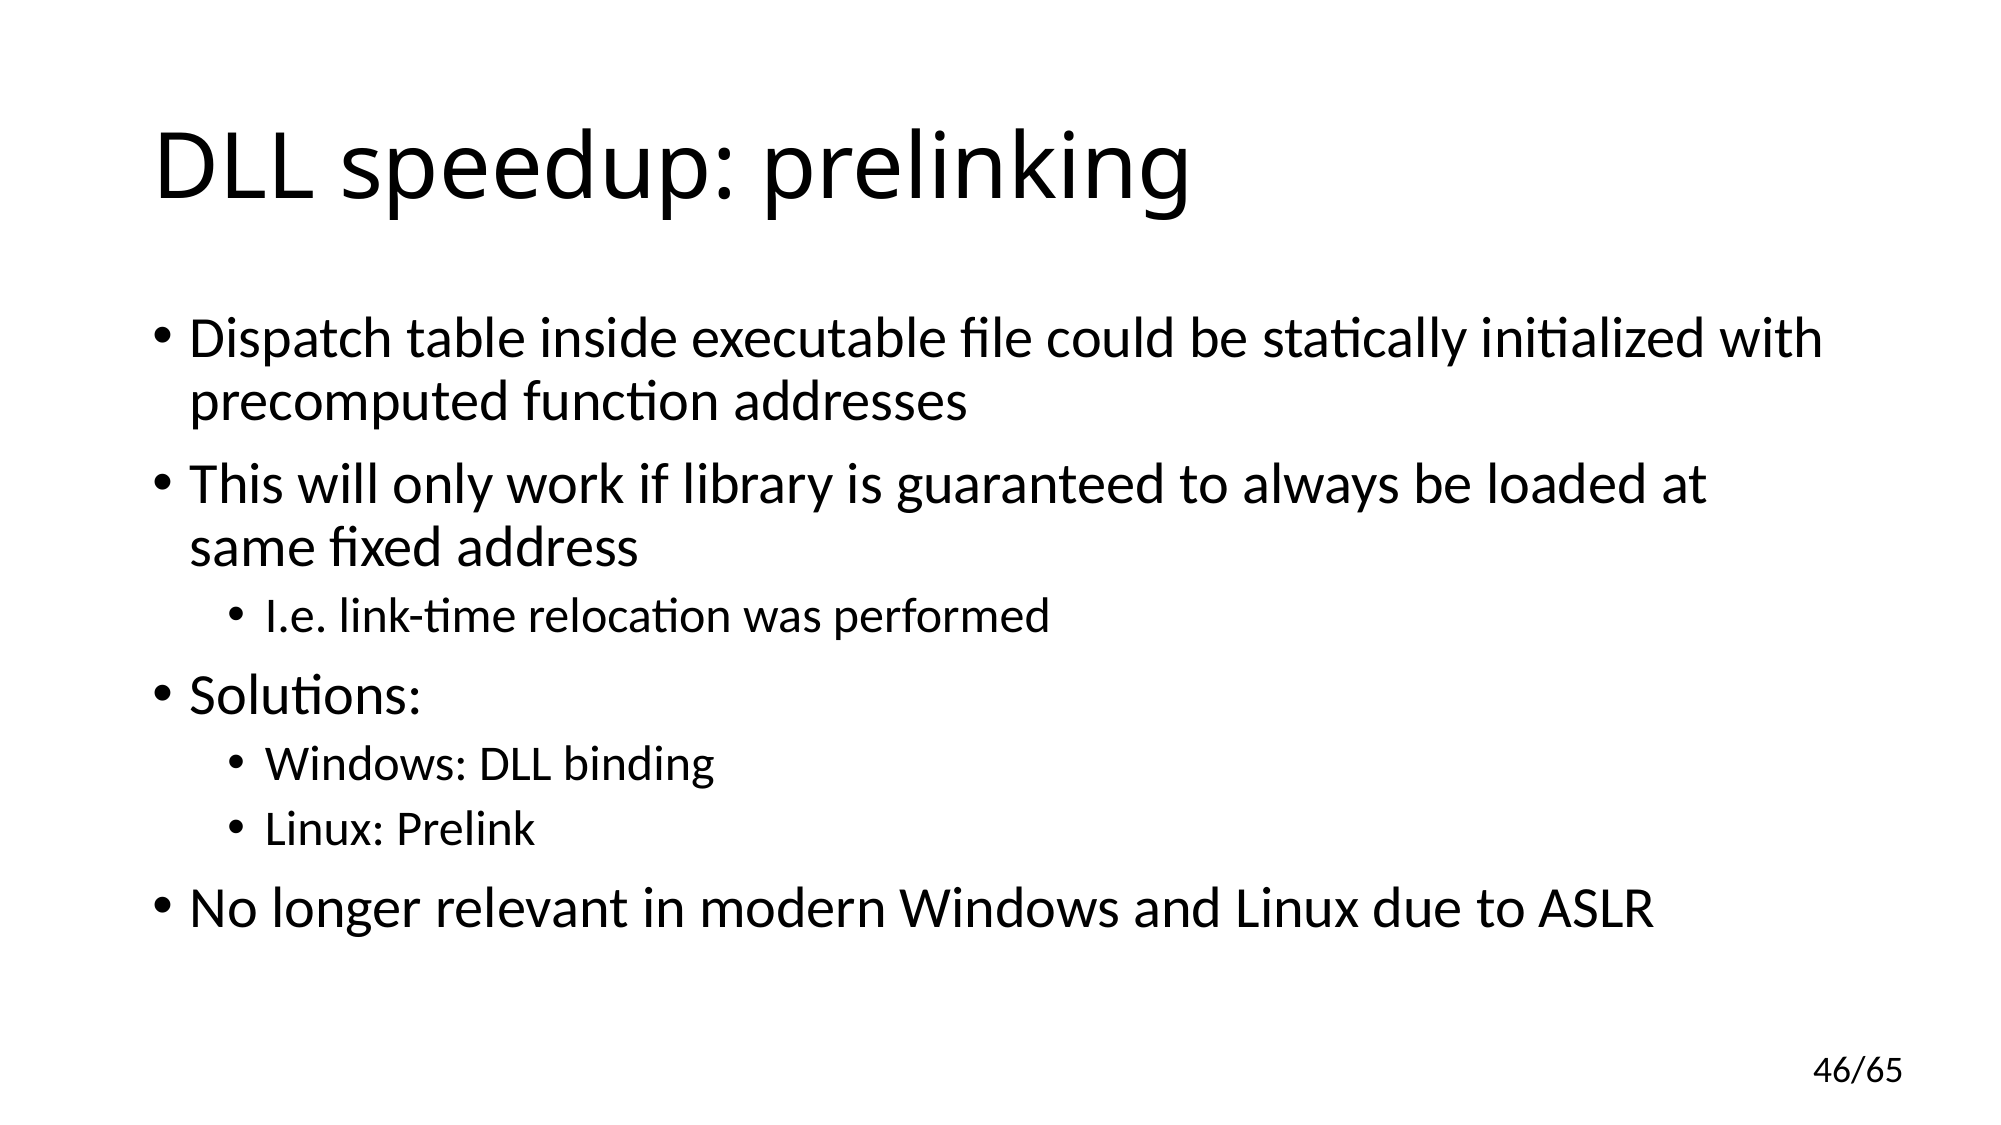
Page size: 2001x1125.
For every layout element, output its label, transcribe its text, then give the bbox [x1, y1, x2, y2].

title DLL speedup: prelinking [137, 59, 1863, 278]
list Dispatch table inside executable file could be statically initialized with precomputed function addresses This will only work if library is guaranteed to always be loaded at same fixed address I.e. link-time relocation was performed Solutions: Windows: DLL binding Linux: Prelink No longer relevant in modern Windows and Linux due to ASLR [137, 299, 1863, 1014]
